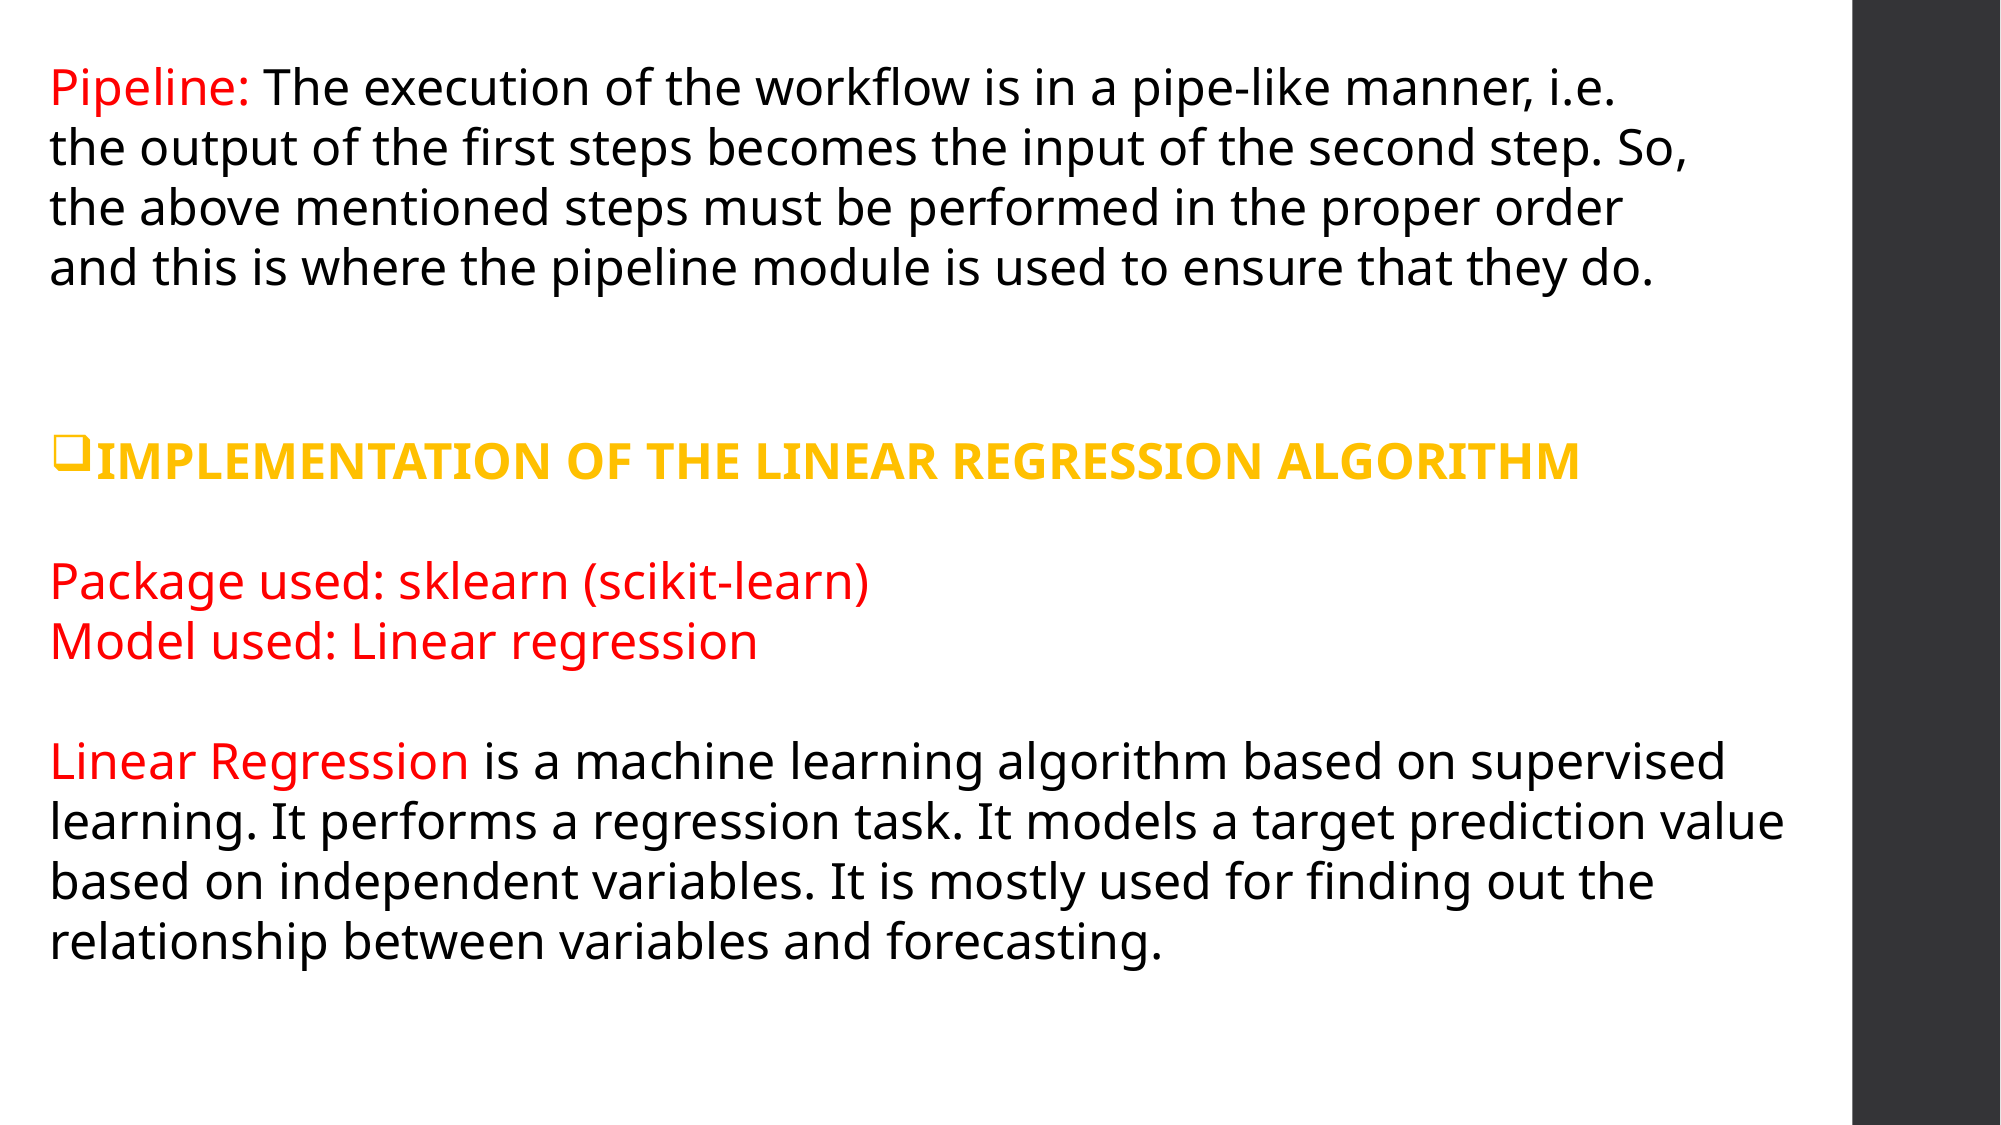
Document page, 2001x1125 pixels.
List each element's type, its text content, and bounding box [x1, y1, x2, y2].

text_box IMPLEMENTATION OF THE LINEAR REGRESSION ALGORITHM Package used: sklearn (scikit-learn) Model used: Linear regression Linear Regression is a machine learning algorithm based on supervised learning. It performs a regression task. It models a target prediction value based on independent variables. It is mostly used for finding out the relationship between variables and forecasting. [34, 422, 1816, 977]
text_box Pipeline: The execution of the workflow is in a pipe-like manner, i.e. the output of the first steps becomes the input of the second step. So, the above mentioned steps must be performed in the proper order and this is where the pipeline module is used to ensure that they do. [34, 48, 1719, 363]
